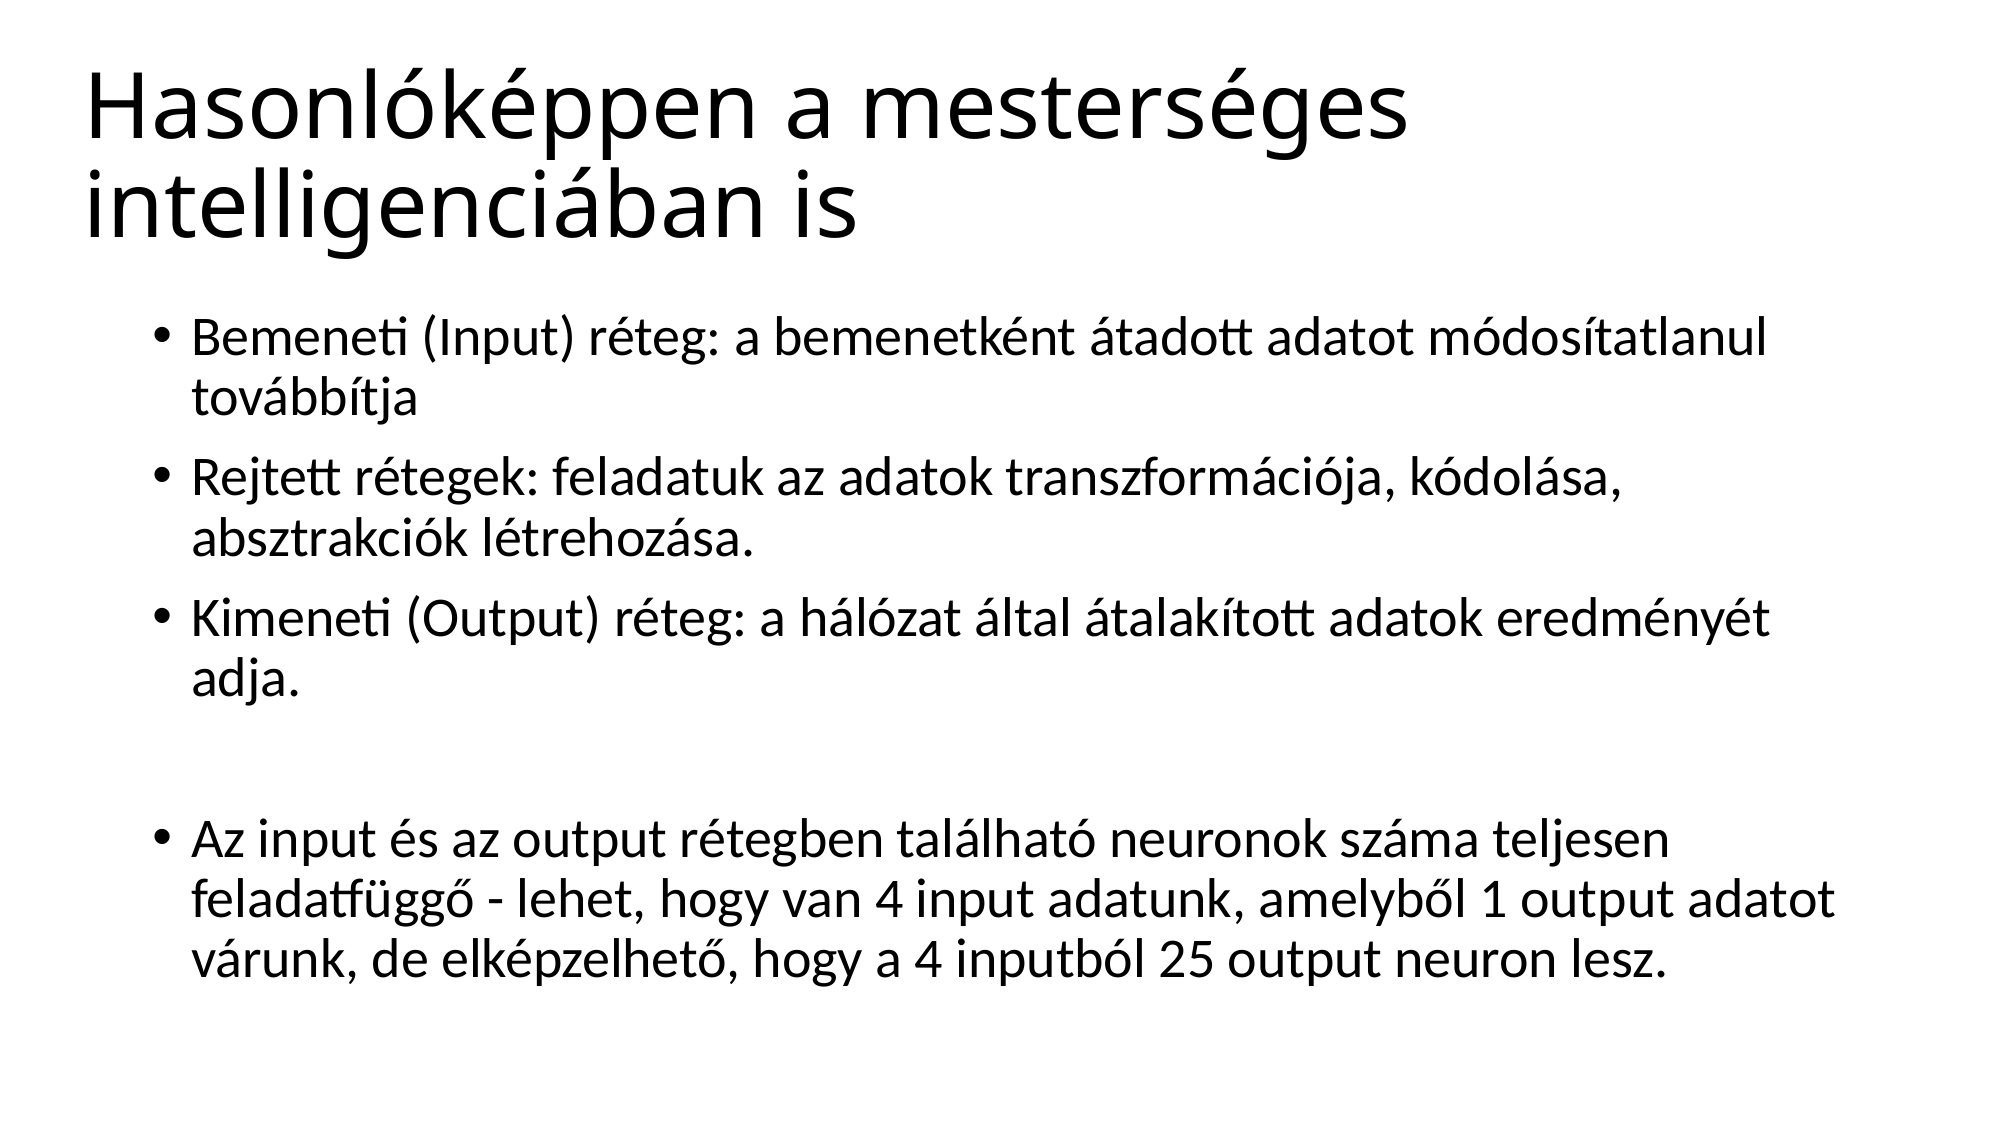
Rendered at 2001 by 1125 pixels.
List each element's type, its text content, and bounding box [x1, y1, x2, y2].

title Hasonlóképpen a mesterséges intelligenciában is [68, 49, 1932, 267]
list Bemeneti (Input) réteg: a bemenetként átadott adatot módosítatlanul továbbítja Rejtett rétegek: feladatuk az adatok transzformációja, kódolása, absztrakciók létrehozása. Kimeneti (Output) réteg: a hálózat által átalakított adatok eredményét adja. Az input és az output rétegben található neuronok száma teljesen feladatfüggő - lehet, hogy van 4 input adatunk, amelyből 1 output adatot várunk, de elképzelhető, hogy a 4 inputból 25 output neuron lesz. [137, 299, 1863, 1014]
